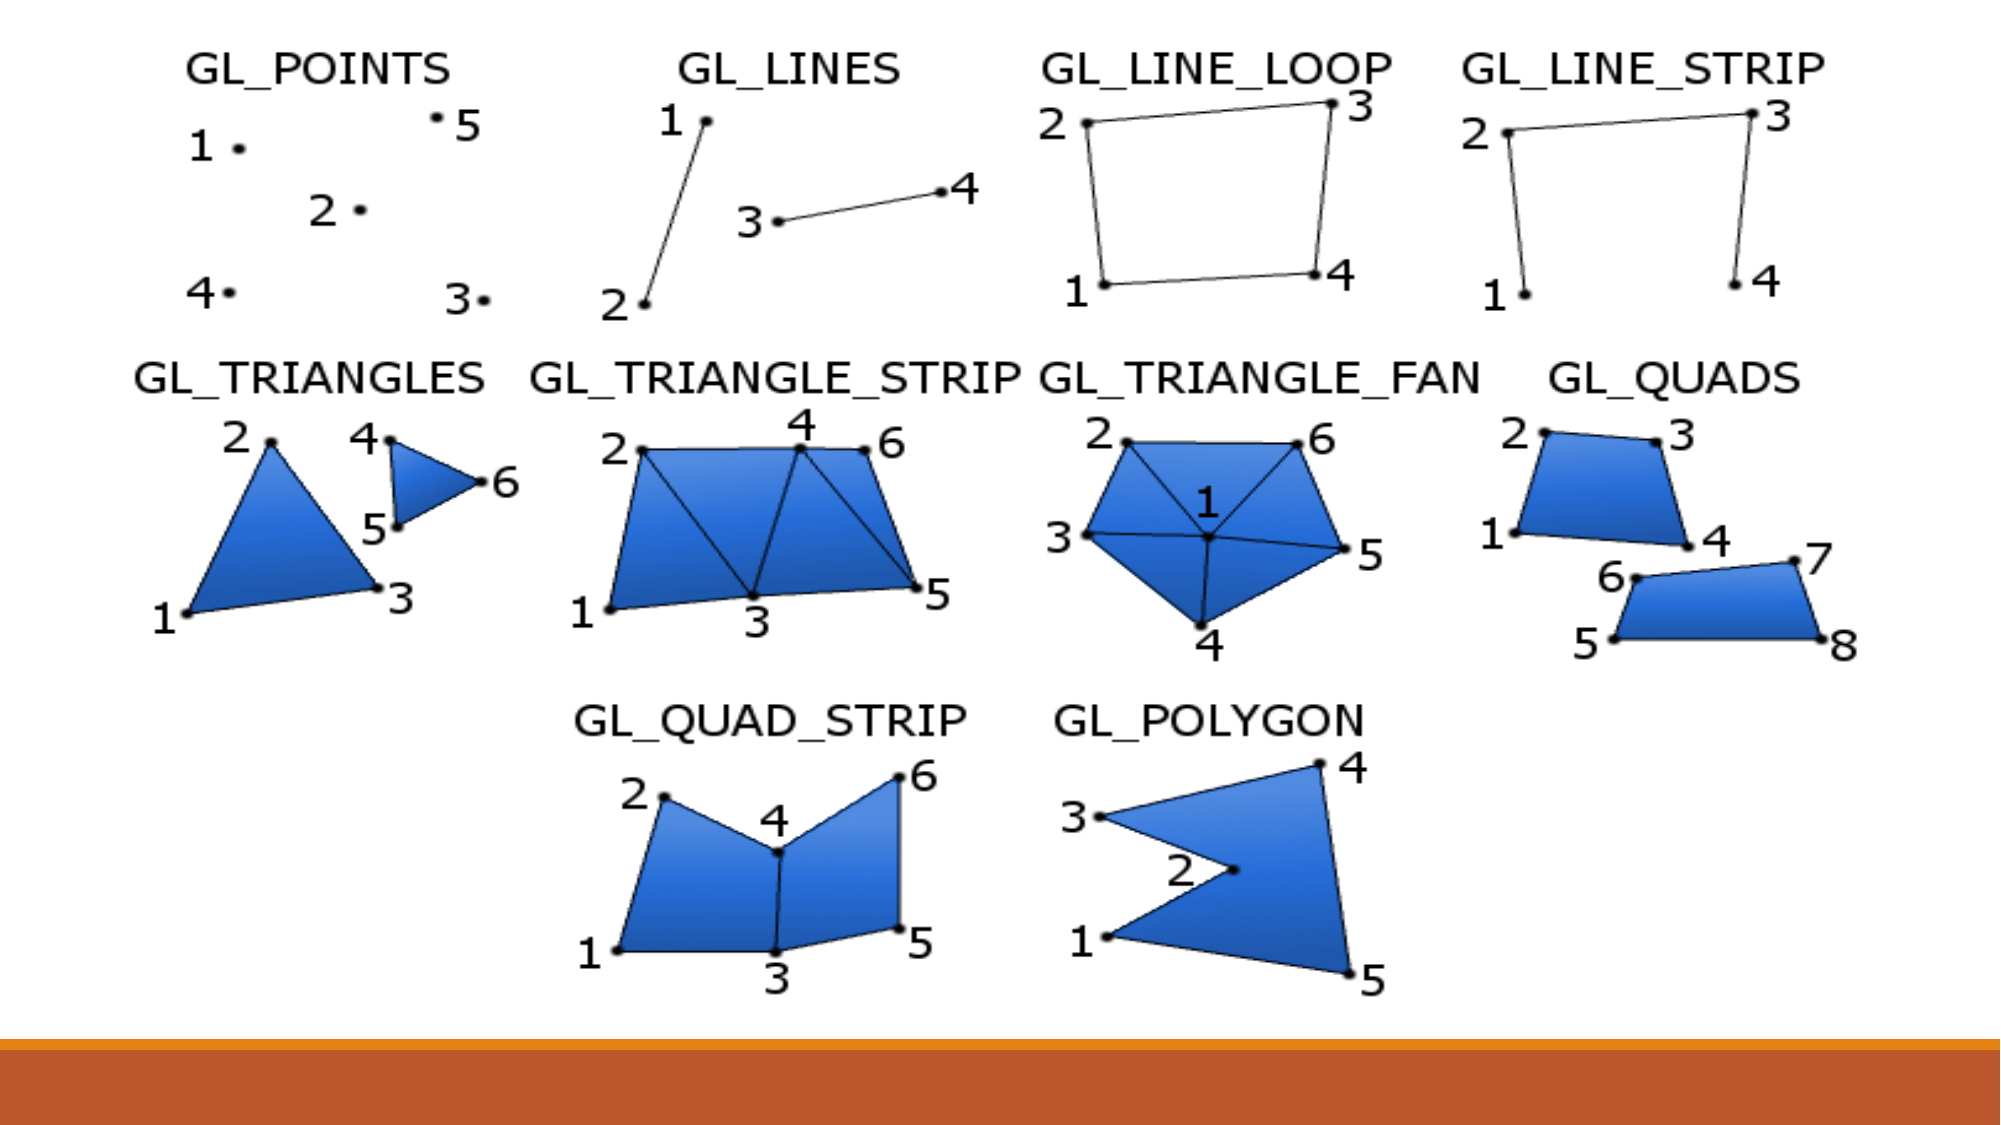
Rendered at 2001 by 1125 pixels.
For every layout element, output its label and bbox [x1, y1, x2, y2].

list [131, 44, 1862, 1030]
